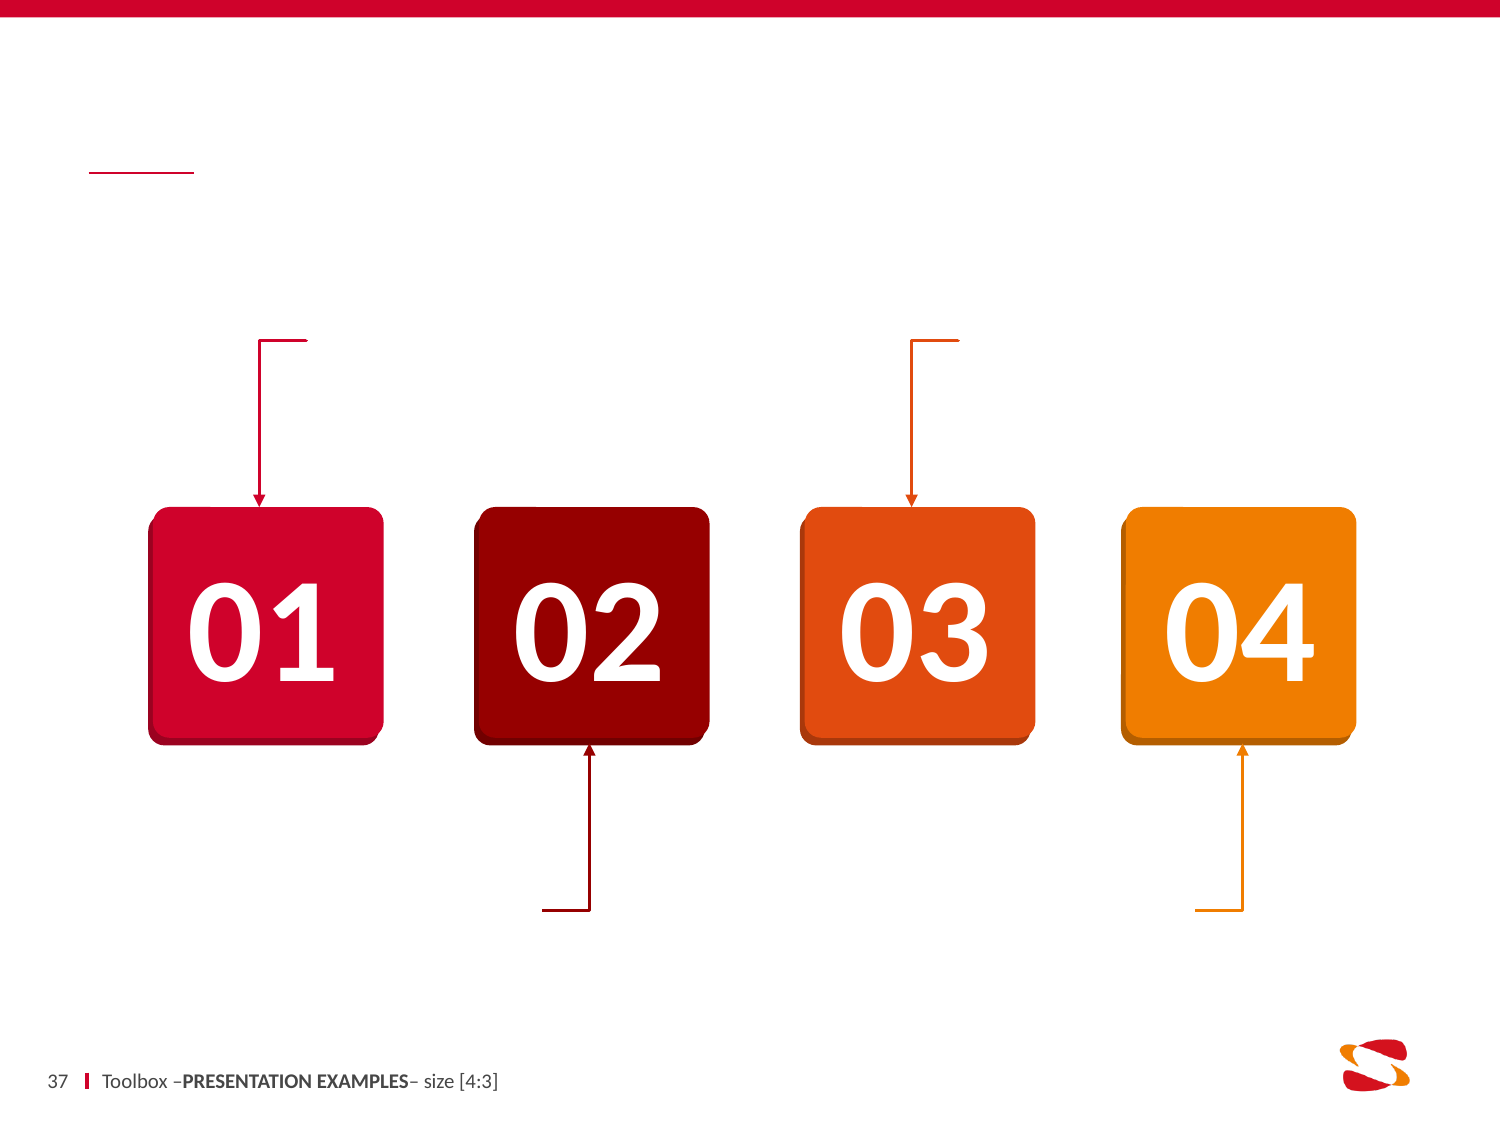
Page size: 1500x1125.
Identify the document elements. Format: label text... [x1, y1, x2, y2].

picture [1328, 1031, 1421, 1099]
slide_number 37 [20, 1066, 69, 1094]
footer Toolbox –PRESENTATION EXAMPLES– size [4:3] [87, 1066, 833, 1094]
